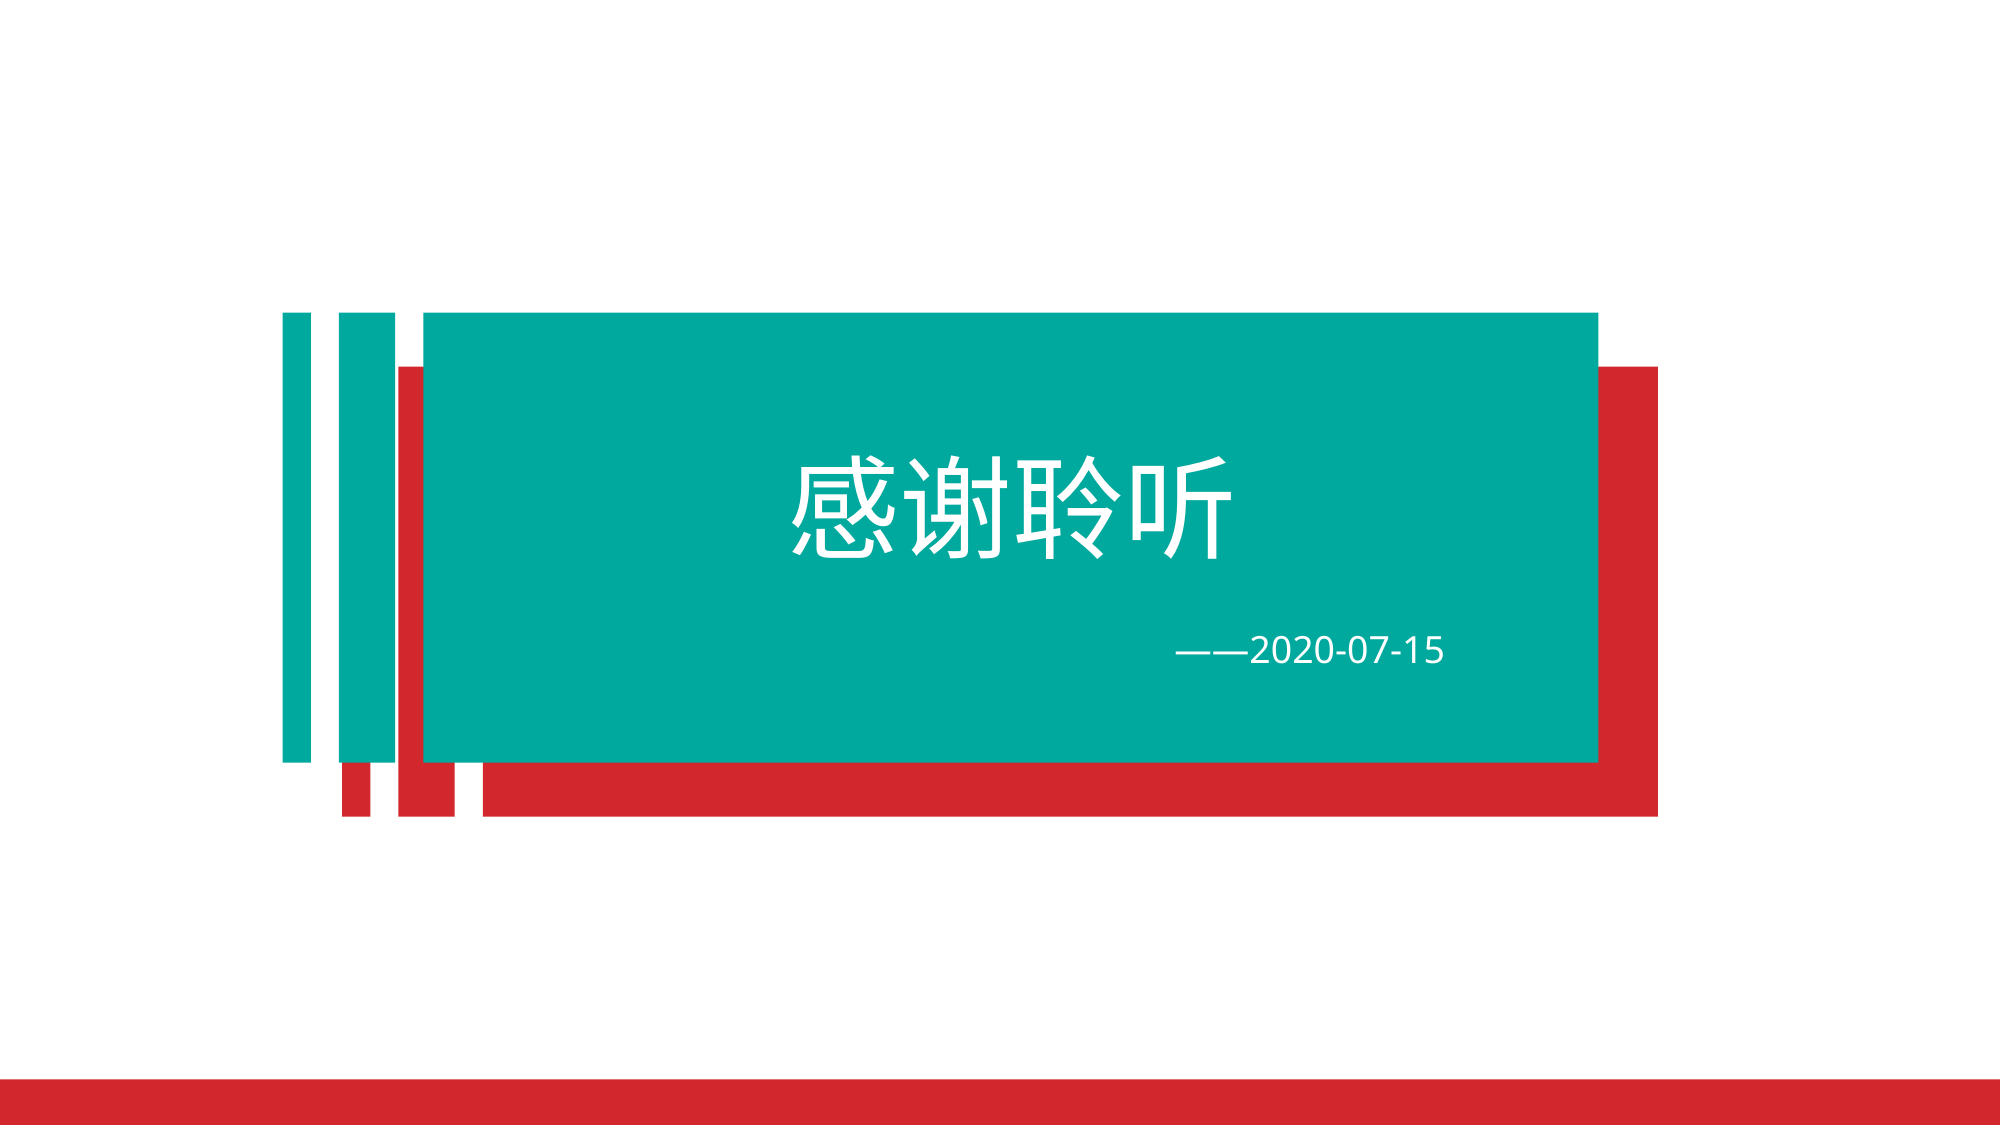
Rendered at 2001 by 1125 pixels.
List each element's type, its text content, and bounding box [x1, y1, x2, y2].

text_box [422, 312, 1599, 764]
text_box [341, 764, 371, 818]
text_box [0, 1079, 2000, 1125]
text_box ——2020-07-15 [1159, 618, 1636, 679]
text_box [282, 312, 312, 764]
text_box [482, 366, 1659, 818]
text_box 感谢聆听 [772, 430, 1302, 581]
text_box [338, 312, 396, 764]
text_box [397, 366, 456, 818]
